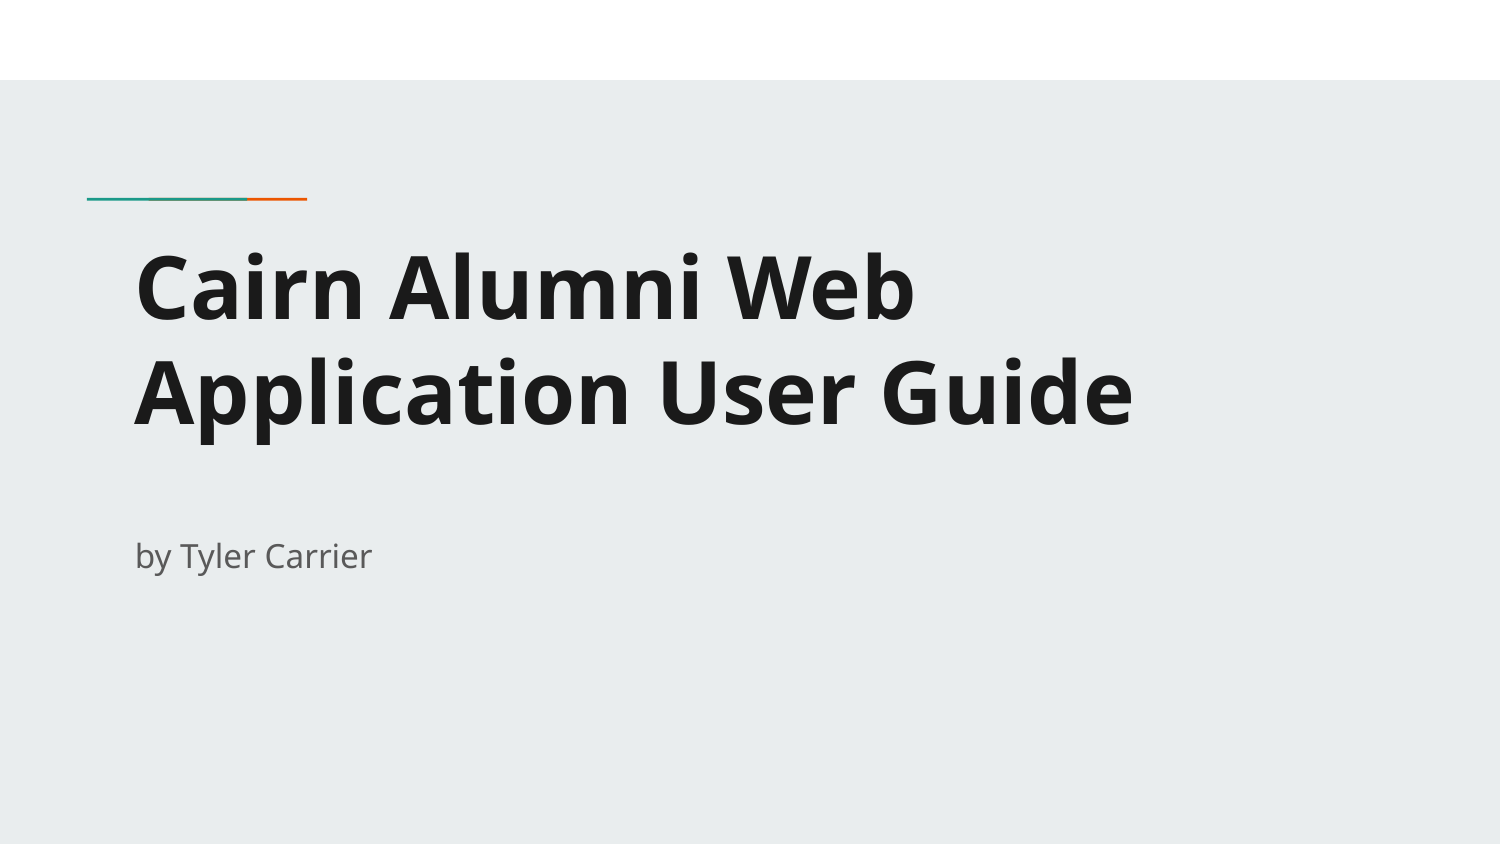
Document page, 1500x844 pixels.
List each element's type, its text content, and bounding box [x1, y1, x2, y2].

subtitle by Tyler Carrier [119, 520, 1381, 610]
title Cairn Alumni Web Application User Guide [119, 216, 1381, 490]
